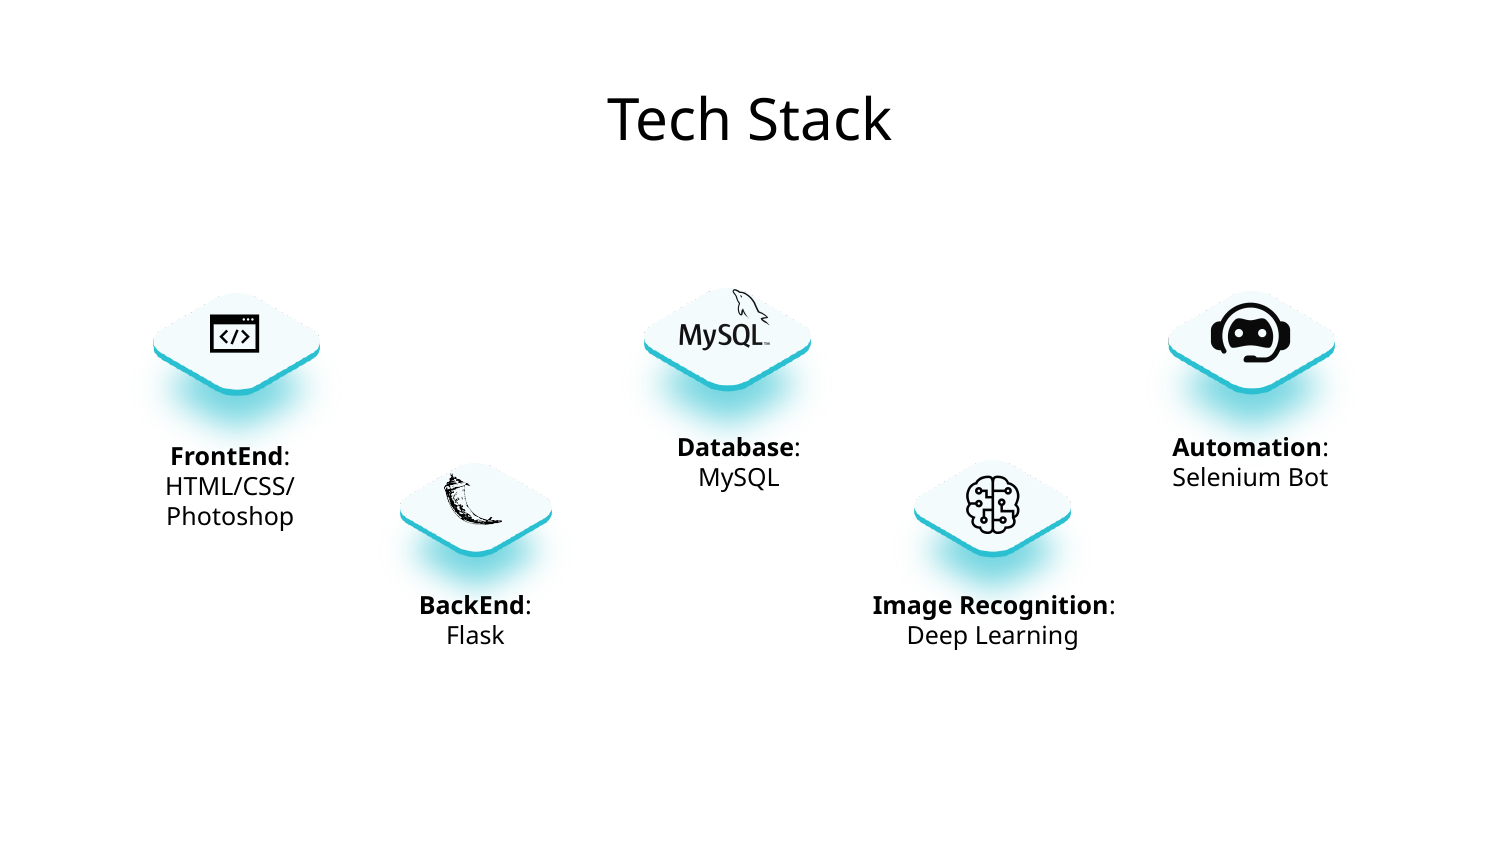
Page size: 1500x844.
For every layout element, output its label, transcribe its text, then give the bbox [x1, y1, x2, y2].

picture [621, 272, 832, 464]
picture [892, 460, 1091, 626]
picture [379, 463, 572, 623]
text_box Automation: Selenium Bot [1152, 475, 1350, 499]
picture [1145, 280, 1356, 467]
text_box Tech Stack [0, 74, 1500, 160]
text_box Database: MySQL [640, 423, 838, 499]
text_box Image Recognition: Deep Learning [851, 582, 1135, 658]
picture [131, 292, 342, 468]
text_box BackEnd: Flask [376, 626, 574, 658]
text_box FrontEnd: HTML/CSS/ Photoshop [131, 475, 329, 538]
